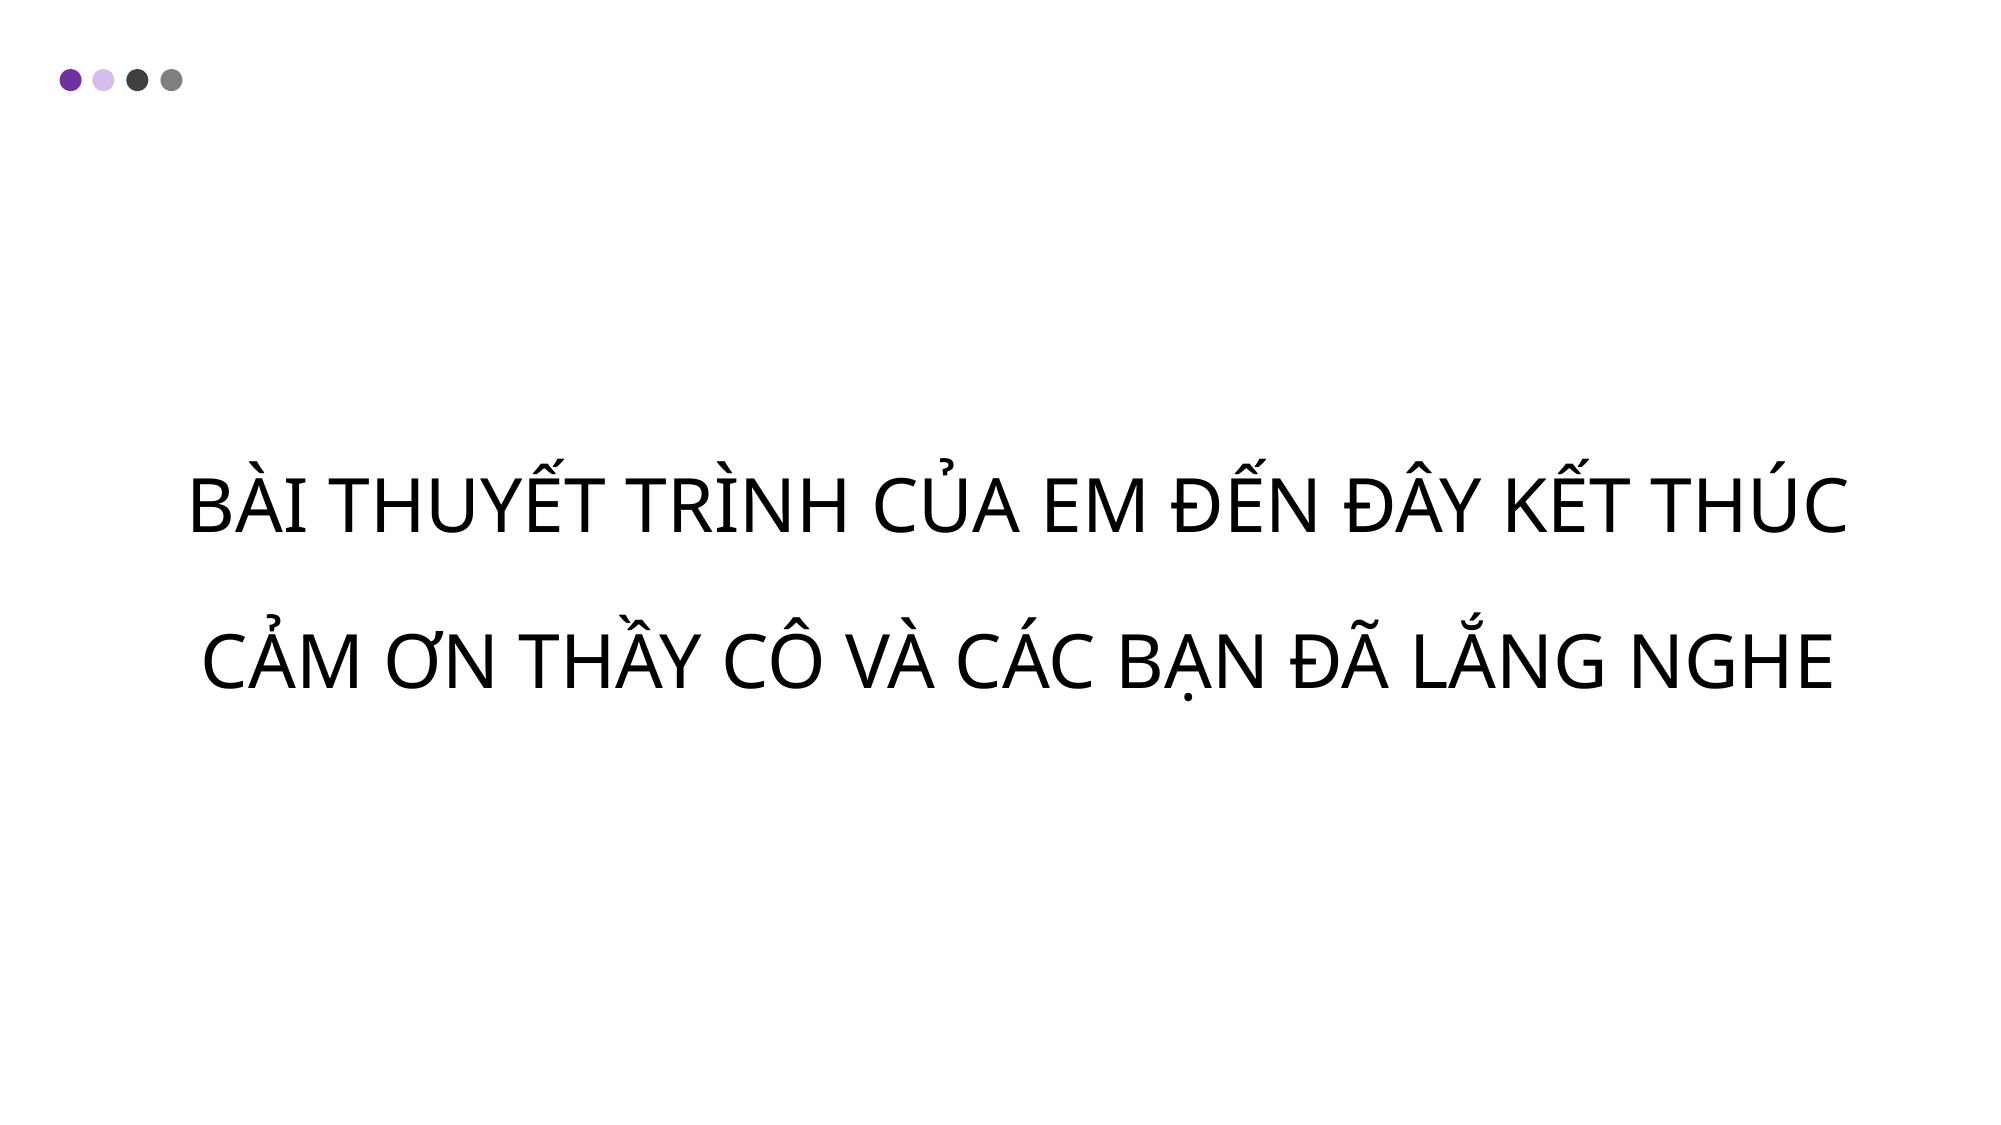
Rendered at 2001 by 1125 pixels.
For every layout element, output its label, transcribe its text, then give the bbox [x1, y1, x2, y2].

text_box BÀI THUYẾT TRÌNH CỦA EM ĐẾN ĐÂY KẾT THÚC CẢM ƠN THẦY CÔ VÀ CÁC BẠN ĐÃ LẮNG NGHE [134, 405, 1904, 801]
